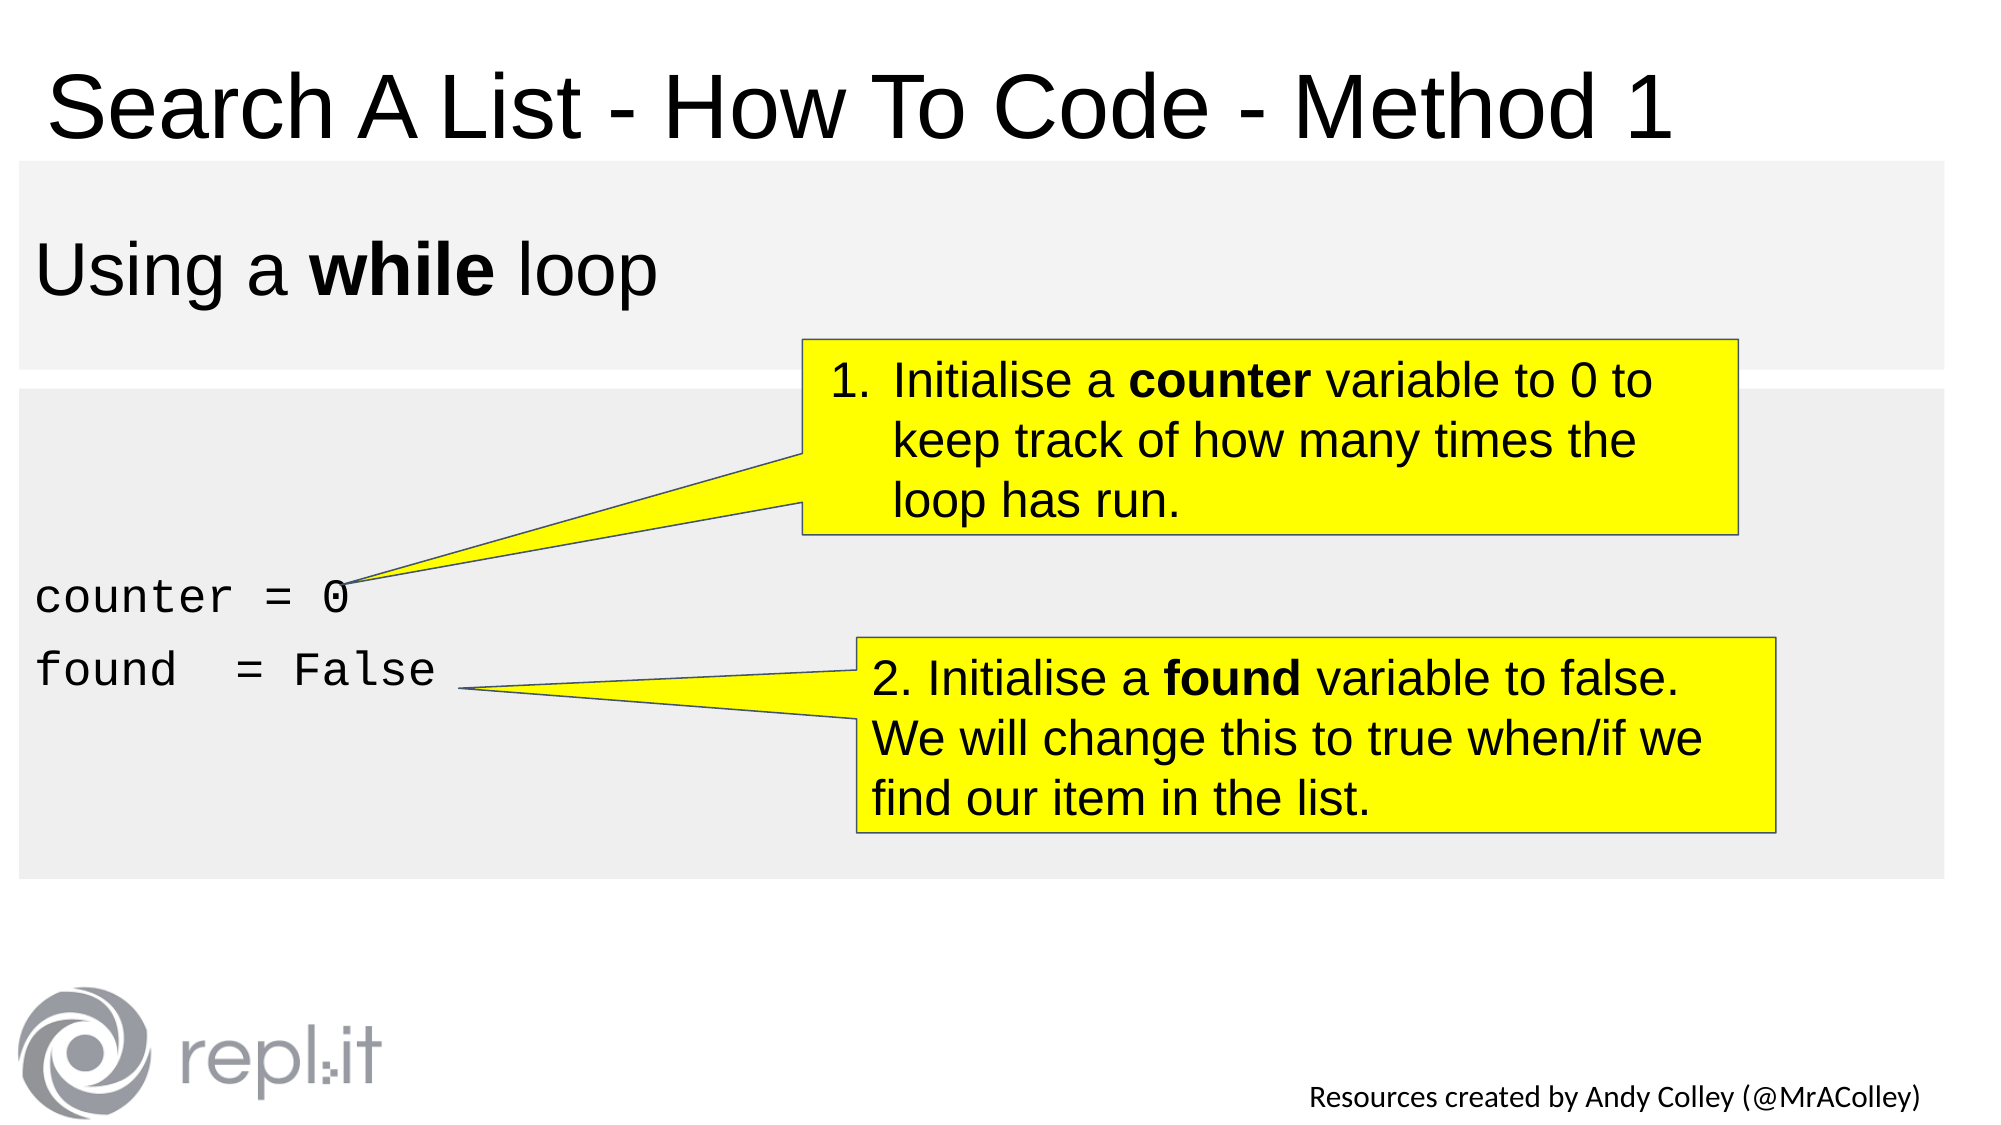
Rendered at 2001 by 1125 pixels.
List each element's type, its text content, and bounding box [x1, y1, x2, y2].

text_box Initialise a counter variable to 0 to keep track of how many times the loop has run. [340, 339, 1739, 586]
list counter = 0 found = False [19, 388, 1945, 879]
text_box 2. Initialise a found variable to false. We will change this to true when/if we find our item in the list. [458, 637, 1776, 833]
picture [0, 980, 400, 1125]
title Search A List - How To Code - Method 1 [31, 0, 1757, 160]
list Using a while loop [19, 160, 1945, 370]
